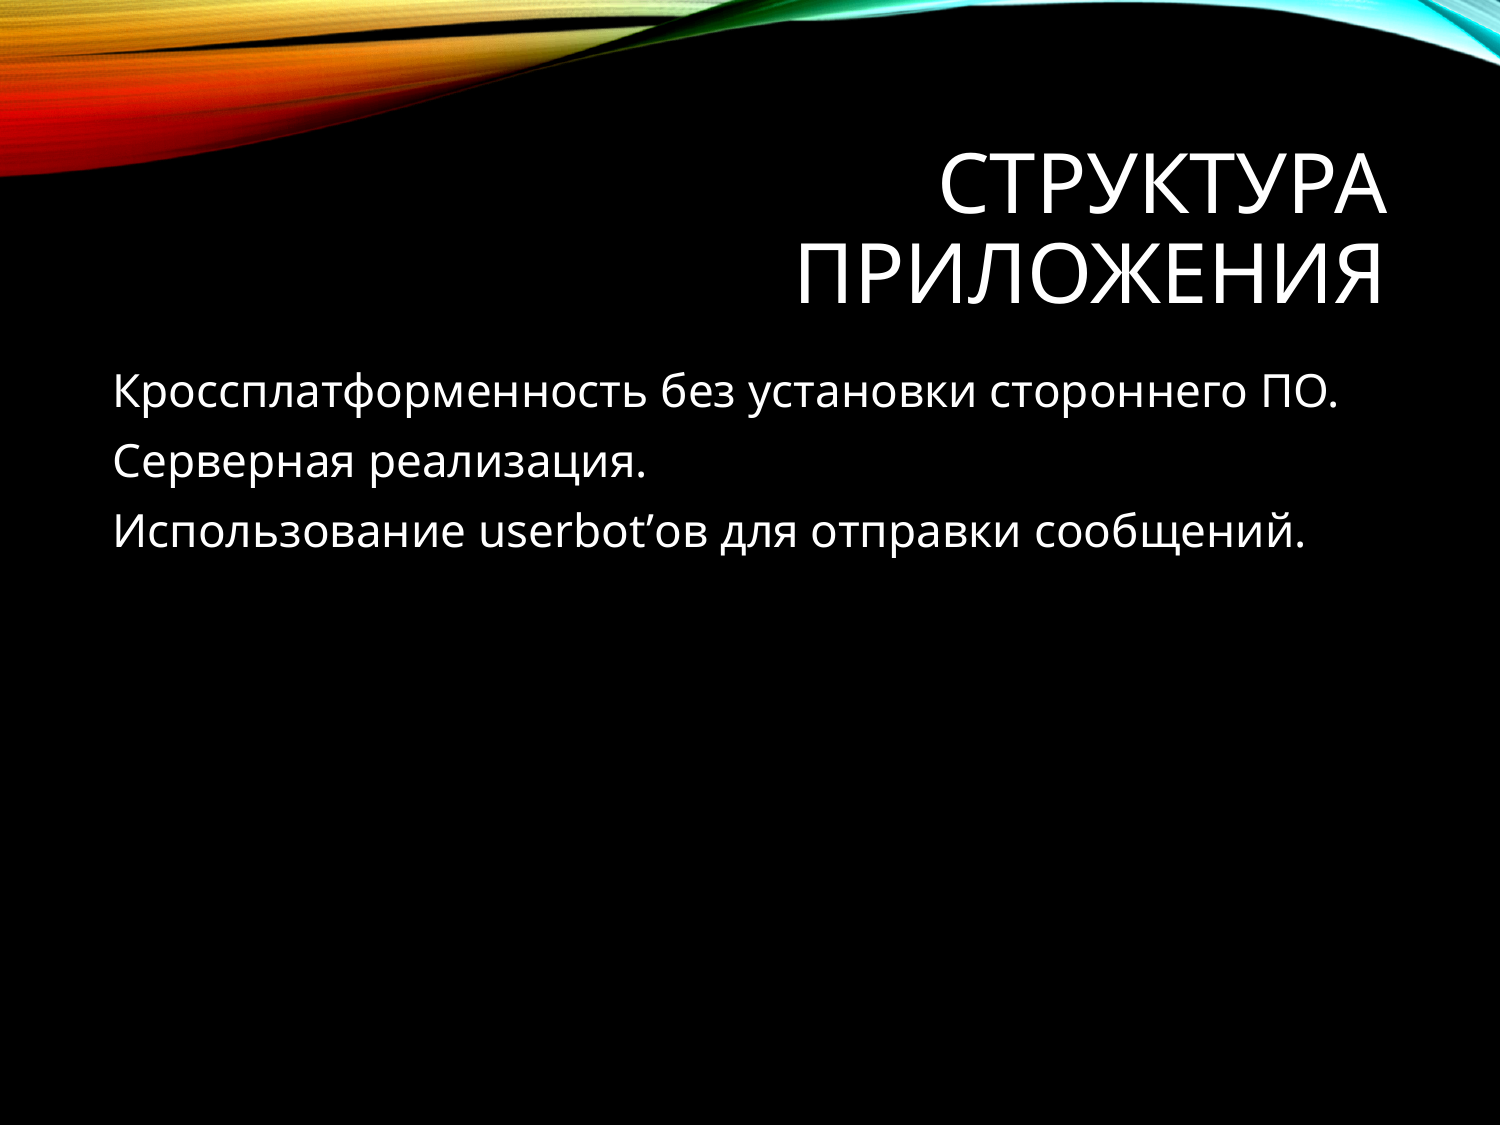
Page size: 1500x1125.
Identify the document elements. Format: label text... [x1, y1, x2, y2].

title Структура приложения [356, 125, 1403, 338]
list Кроссплатформенность без установки стороннего ПО. Серверная реализация. Использование userbot’ов для отправки сообщений. [97, 360, 1403, 1028]
picture [0, 0, 1500, 178]
